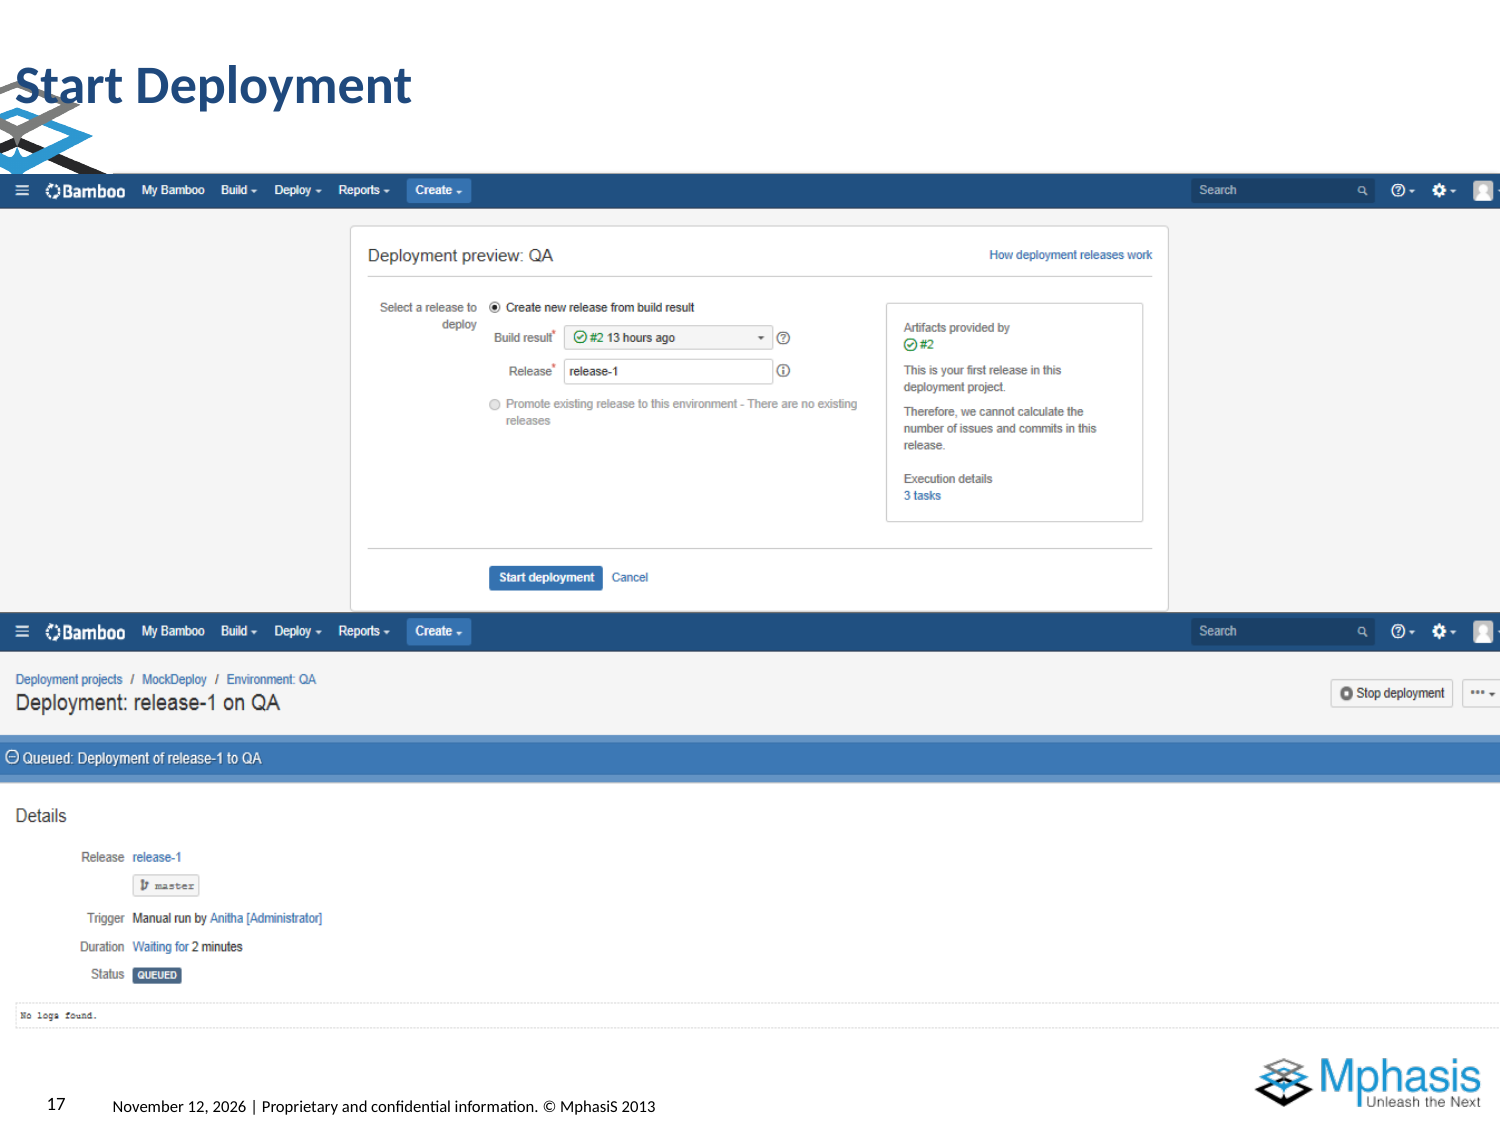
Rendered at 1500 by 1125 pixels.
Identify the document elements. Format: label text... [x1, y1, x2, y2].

title Start Deployment [0, 0, 1500, 174]
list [0, 174, 1500, 611]
picture [0, 612, 1500, 1120]
